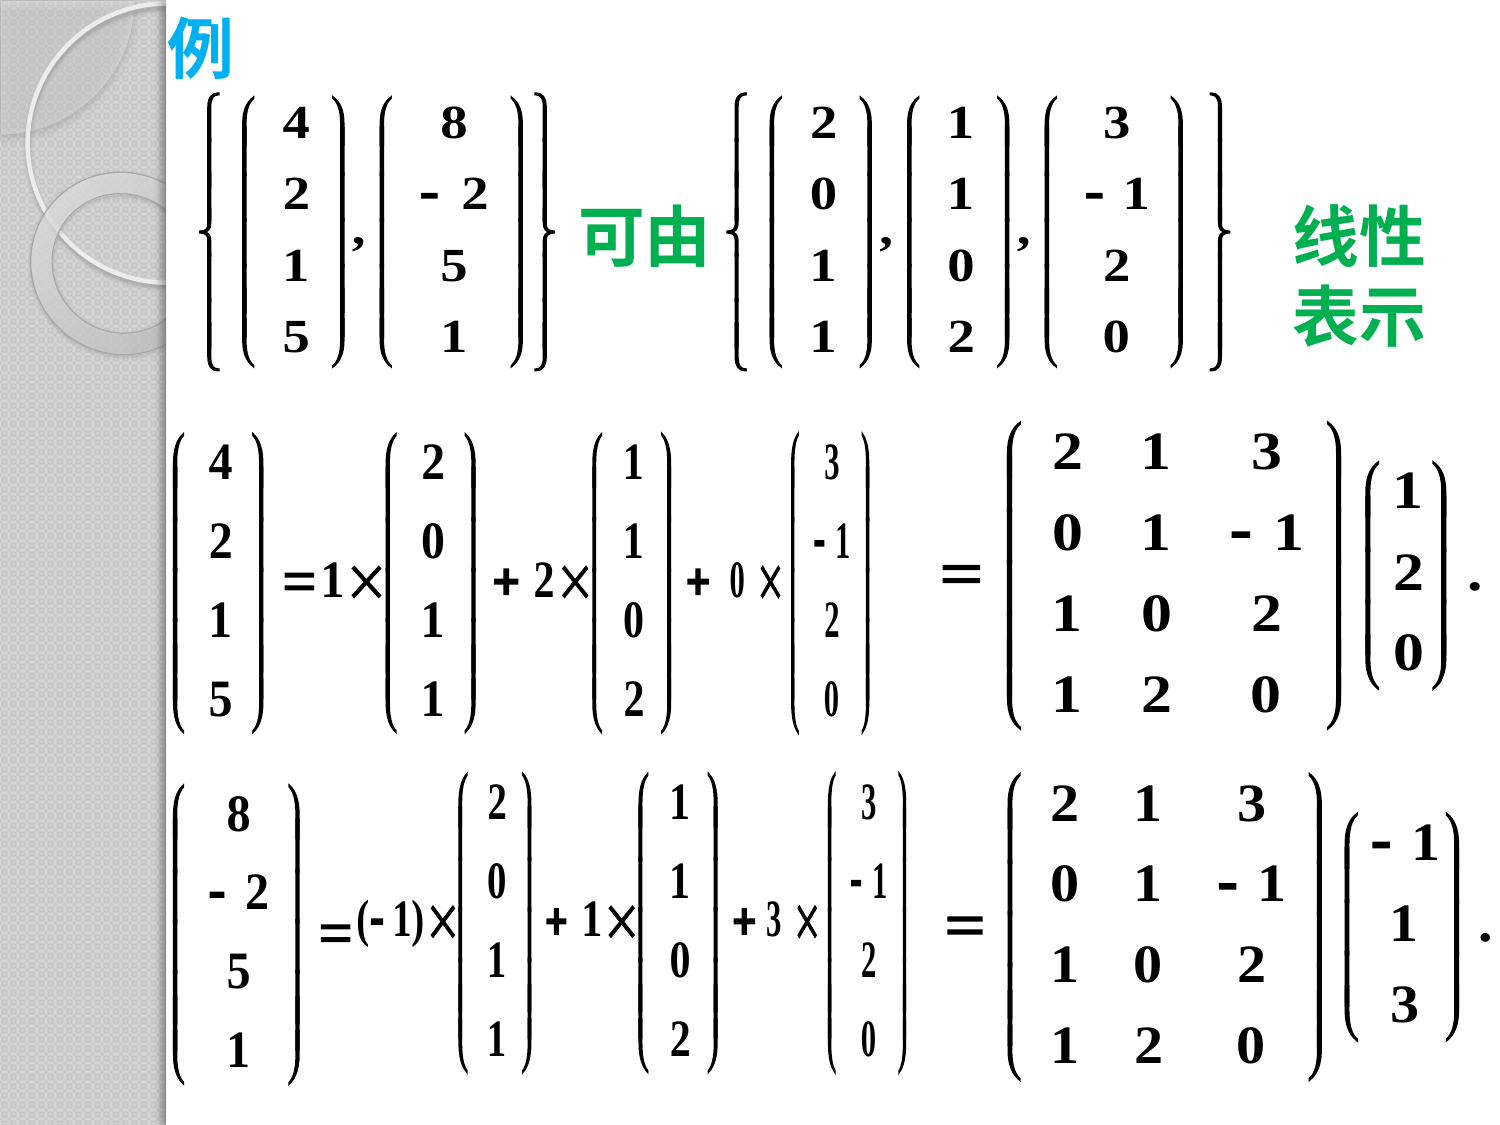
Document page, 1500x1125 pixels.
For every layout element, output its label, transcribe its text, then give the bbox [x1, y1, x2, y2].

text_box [351, 761, 573, 1082]
text_box 可由 [578, 187, 707, 283]
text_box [577, 761, 757, 1082]
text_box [163, 421, 312, 742]
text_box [927, 409, 1490, 739]
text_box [163, 773, 353, 1094]
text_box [761, 761, 923, 1082]
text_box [932, 761, 1500, 1090]
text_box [714, 81, 1244, 380]
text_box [527, 421, 721, 742]
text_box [316, 421, 523, 742]
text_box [725, 421, 887, 742]
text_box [187, 81, 571, 380]
text_box 例 [152, 0, 282, 95]
text_box 线性 表示 [1278, 187, 1442, 363]
